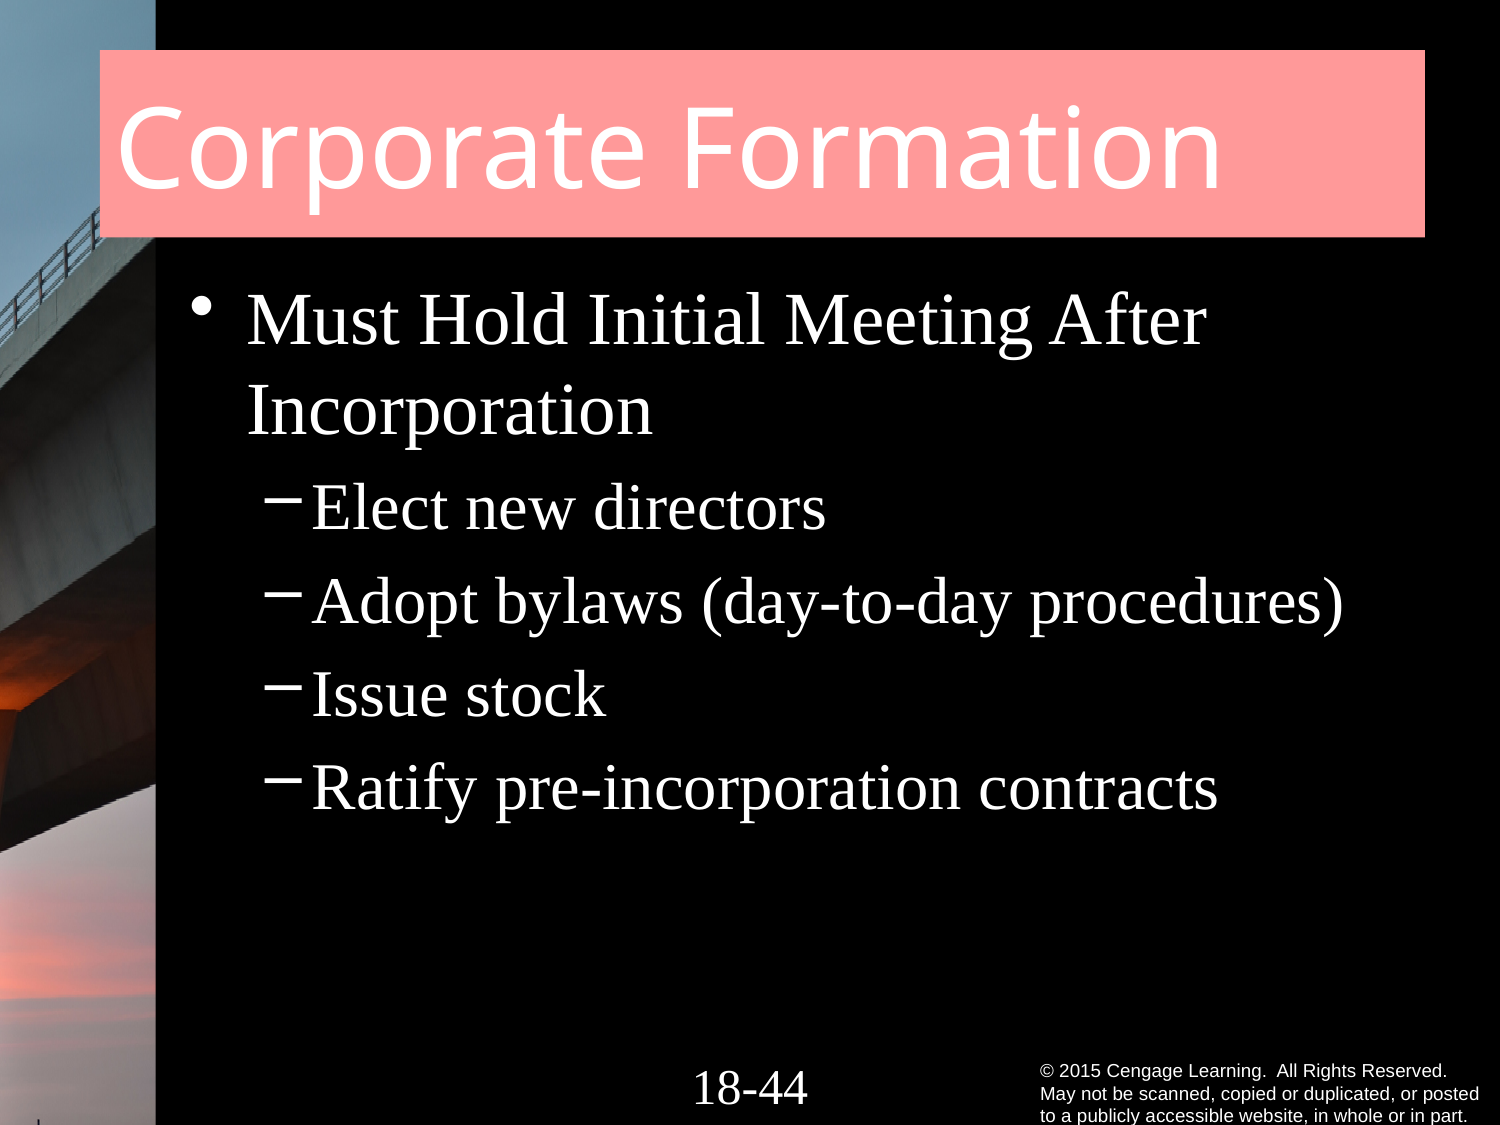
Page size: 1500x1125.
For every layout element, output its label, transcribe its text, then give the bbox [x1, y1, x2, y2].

list Must Hold Initial Meeting After Incorporation Elect new directors Adopt bylaws (day-to-day procedures) Issue stock Ratify pre-incorporation contracts [174, 262, 1425, 1005]
picture [0, 0, 155, 1125]
title Corporate Formation [99, 49, 1426, 238]
slide_number 18-43 [574, 1046, 926, 1125]
